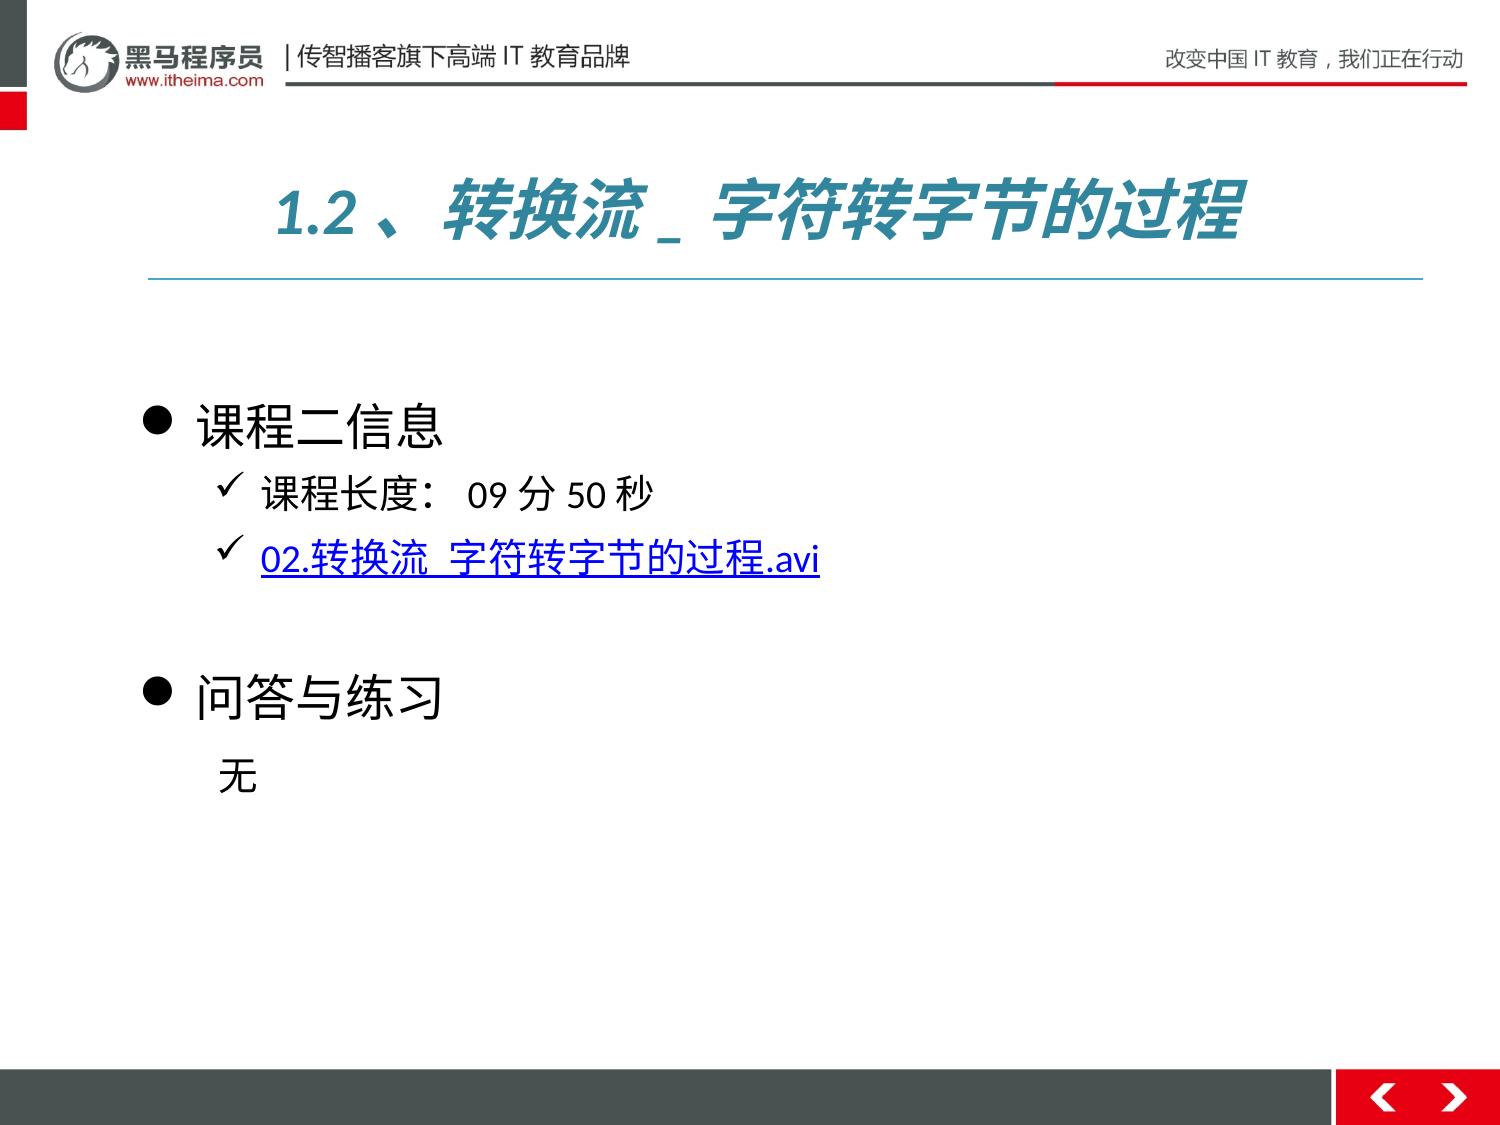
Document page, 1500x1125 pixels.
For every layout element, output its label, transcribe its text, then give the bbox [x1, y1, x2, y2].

text_box 课程二信息 课程长度：09分50秒 02.转换流_字符转字节的过程.avi 问答与练习 无 [123, 315, 1387, 1024]
title 1.2、转换流_字符转字节的过程 [123, 160, 1387, 315]
picture [0, 0, 1500, 1125]
